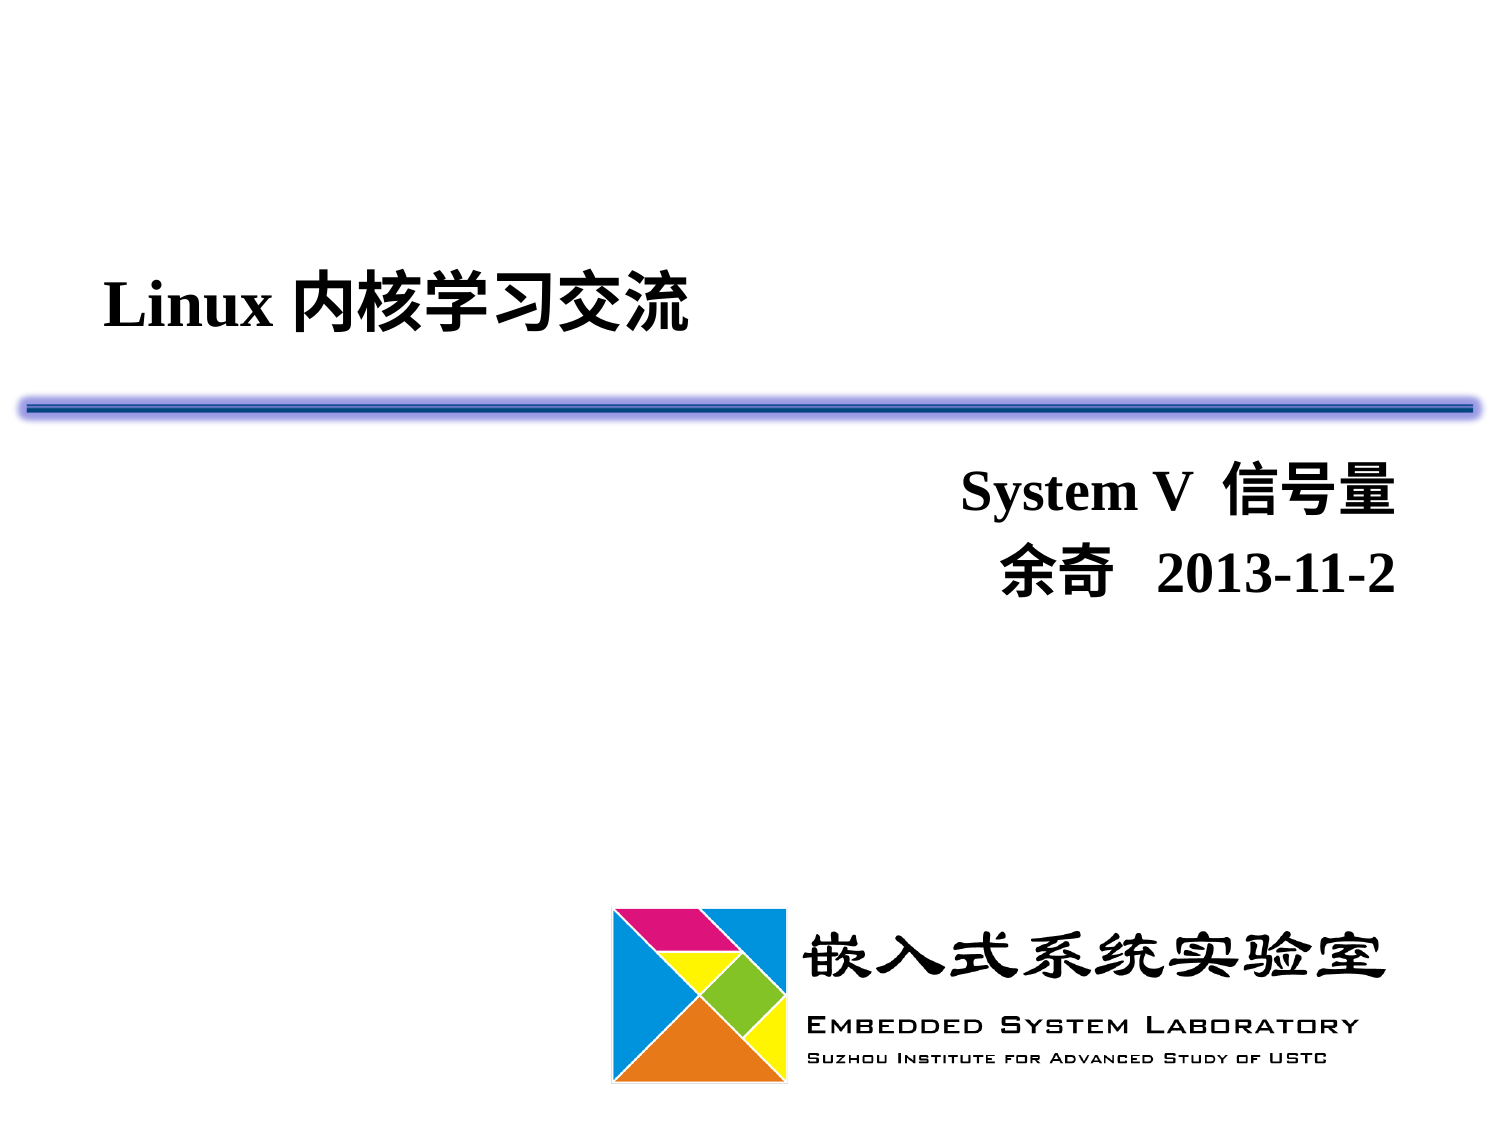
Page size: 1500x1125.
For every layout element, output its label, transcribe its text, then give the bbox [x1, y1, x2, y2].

title Linux内核学习交流 [88, 231, 1412, 379]
picture [608, 905, 1388, 1084]
subtitle System V 信号量 余奇 2013-11-2 [324, 444, 1412, 732]
picture [5, 385, 1495, 432]
